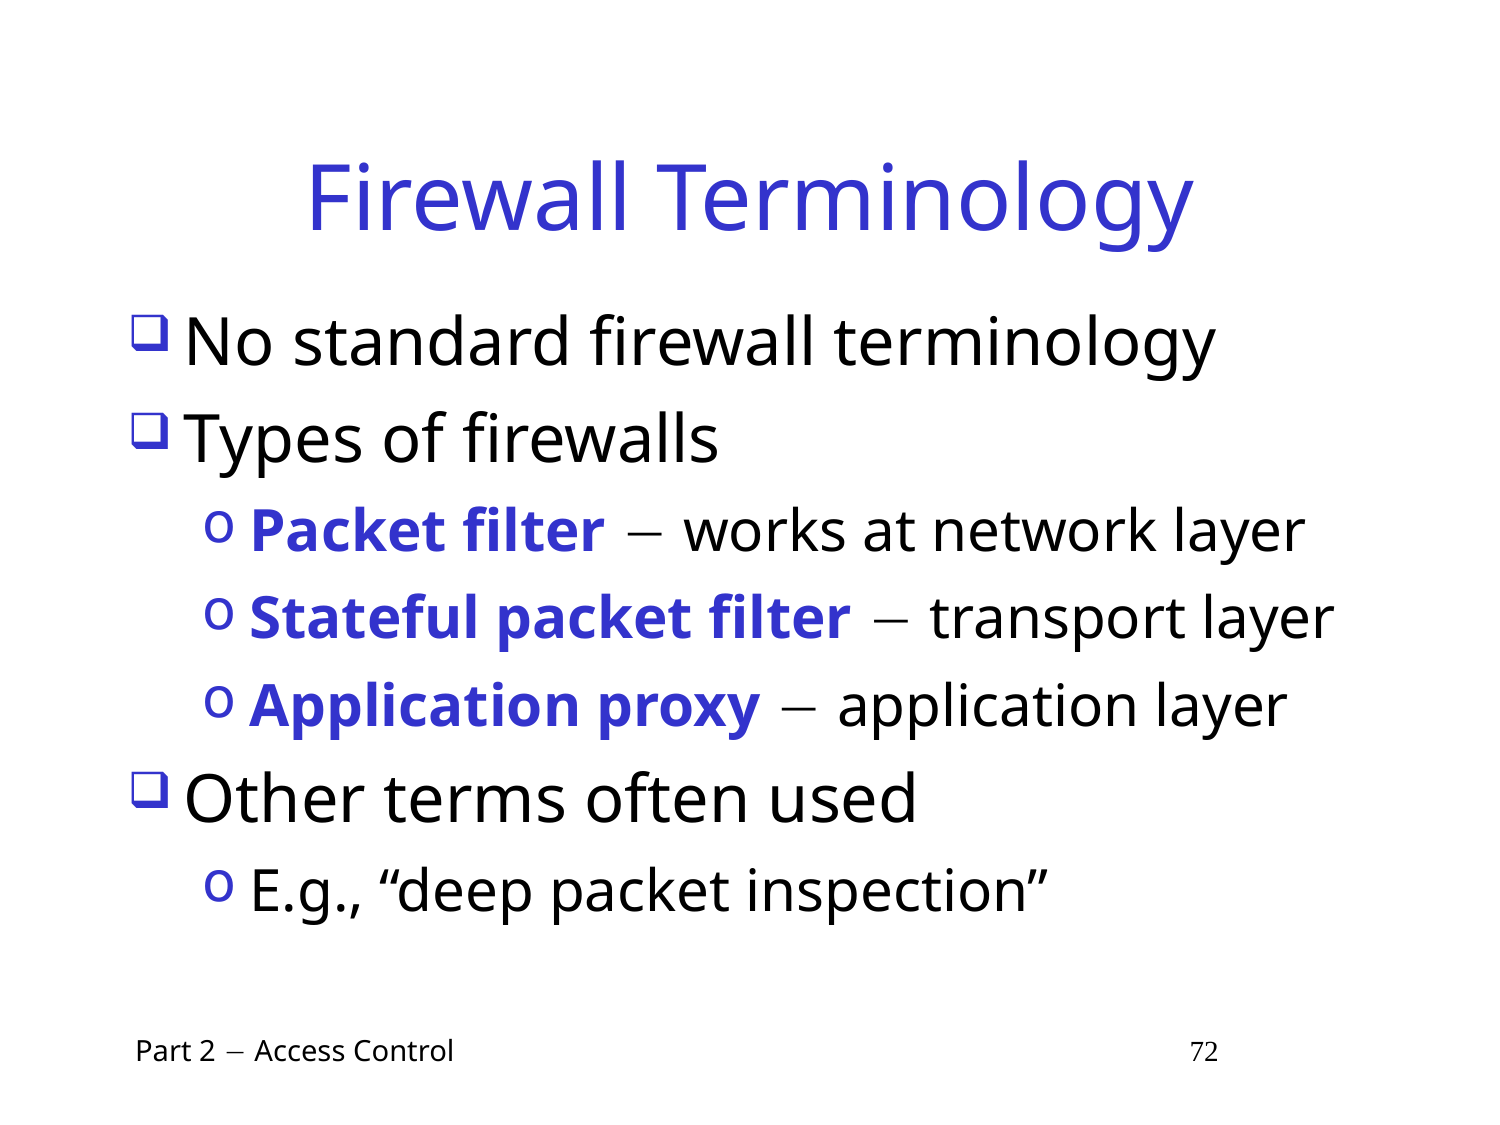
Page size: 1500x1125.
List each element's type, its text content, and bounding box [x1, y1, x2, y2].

list No standard firewall terminology Types of firewalls Packet filter  works at network layer Stateful packet filter  transport layer Application proxy  application layer Other terms often used E.g., “deep packet inspection” [112, 299, 1426, 976]
footer Part 2  Access Control 72 [112, 1024, 1401, 1101]
title Firewall Terminology [112, 99, 1388, 288]
